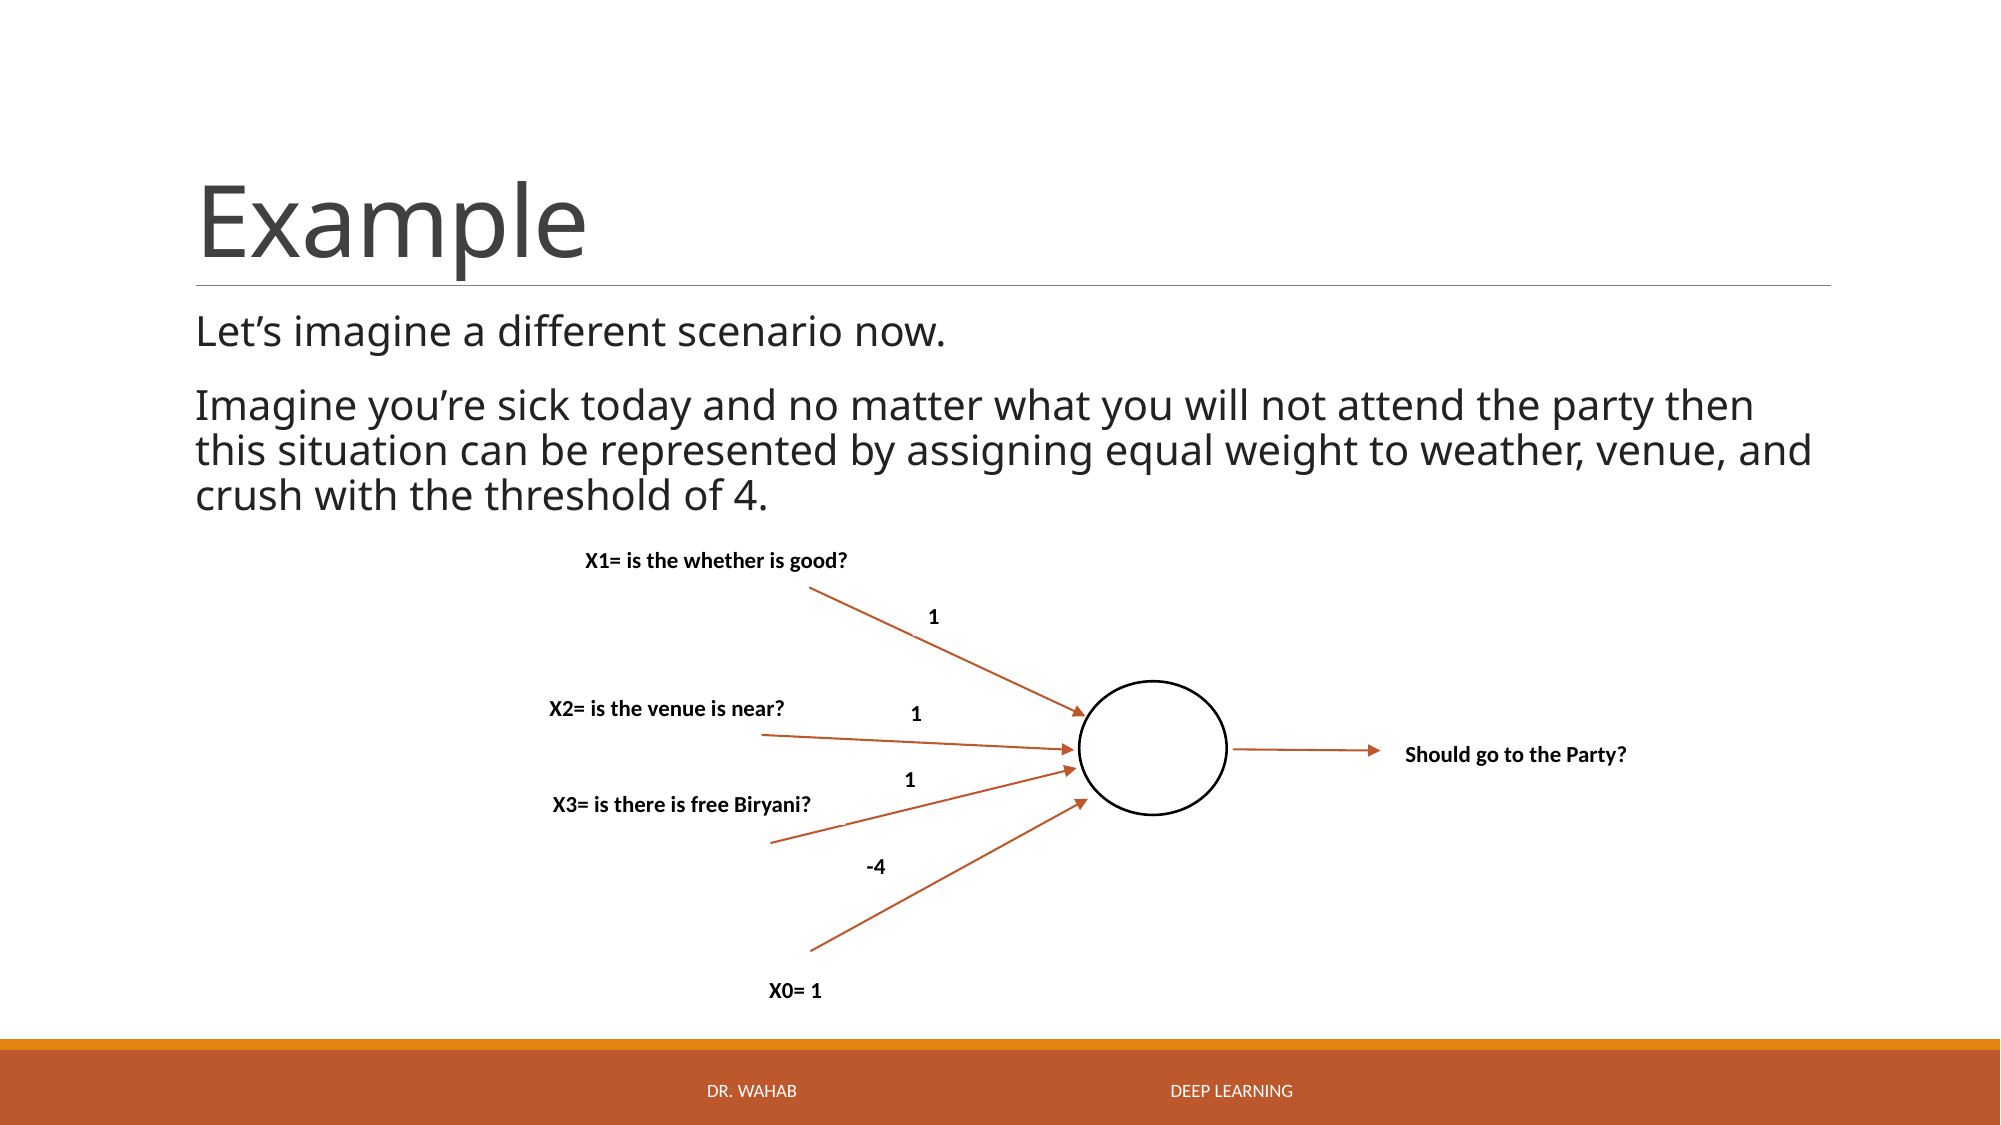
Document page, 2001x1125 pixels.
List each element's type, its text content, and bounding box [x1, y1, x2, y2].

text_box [533, 535, 1650, 1012]
footer DR. WAHAB Deep Learning [604, 1059, 1396, 1120]
list Let’s imagine a different scenario now. Imagine you’re sick today and no matter what you will not attend the party then this situation can be represented by assigning equal weight to weather, venue, and crush with the threshold of 4. [180, 302, 1830, 963]
title Example [180, 47, 1830, 285]
